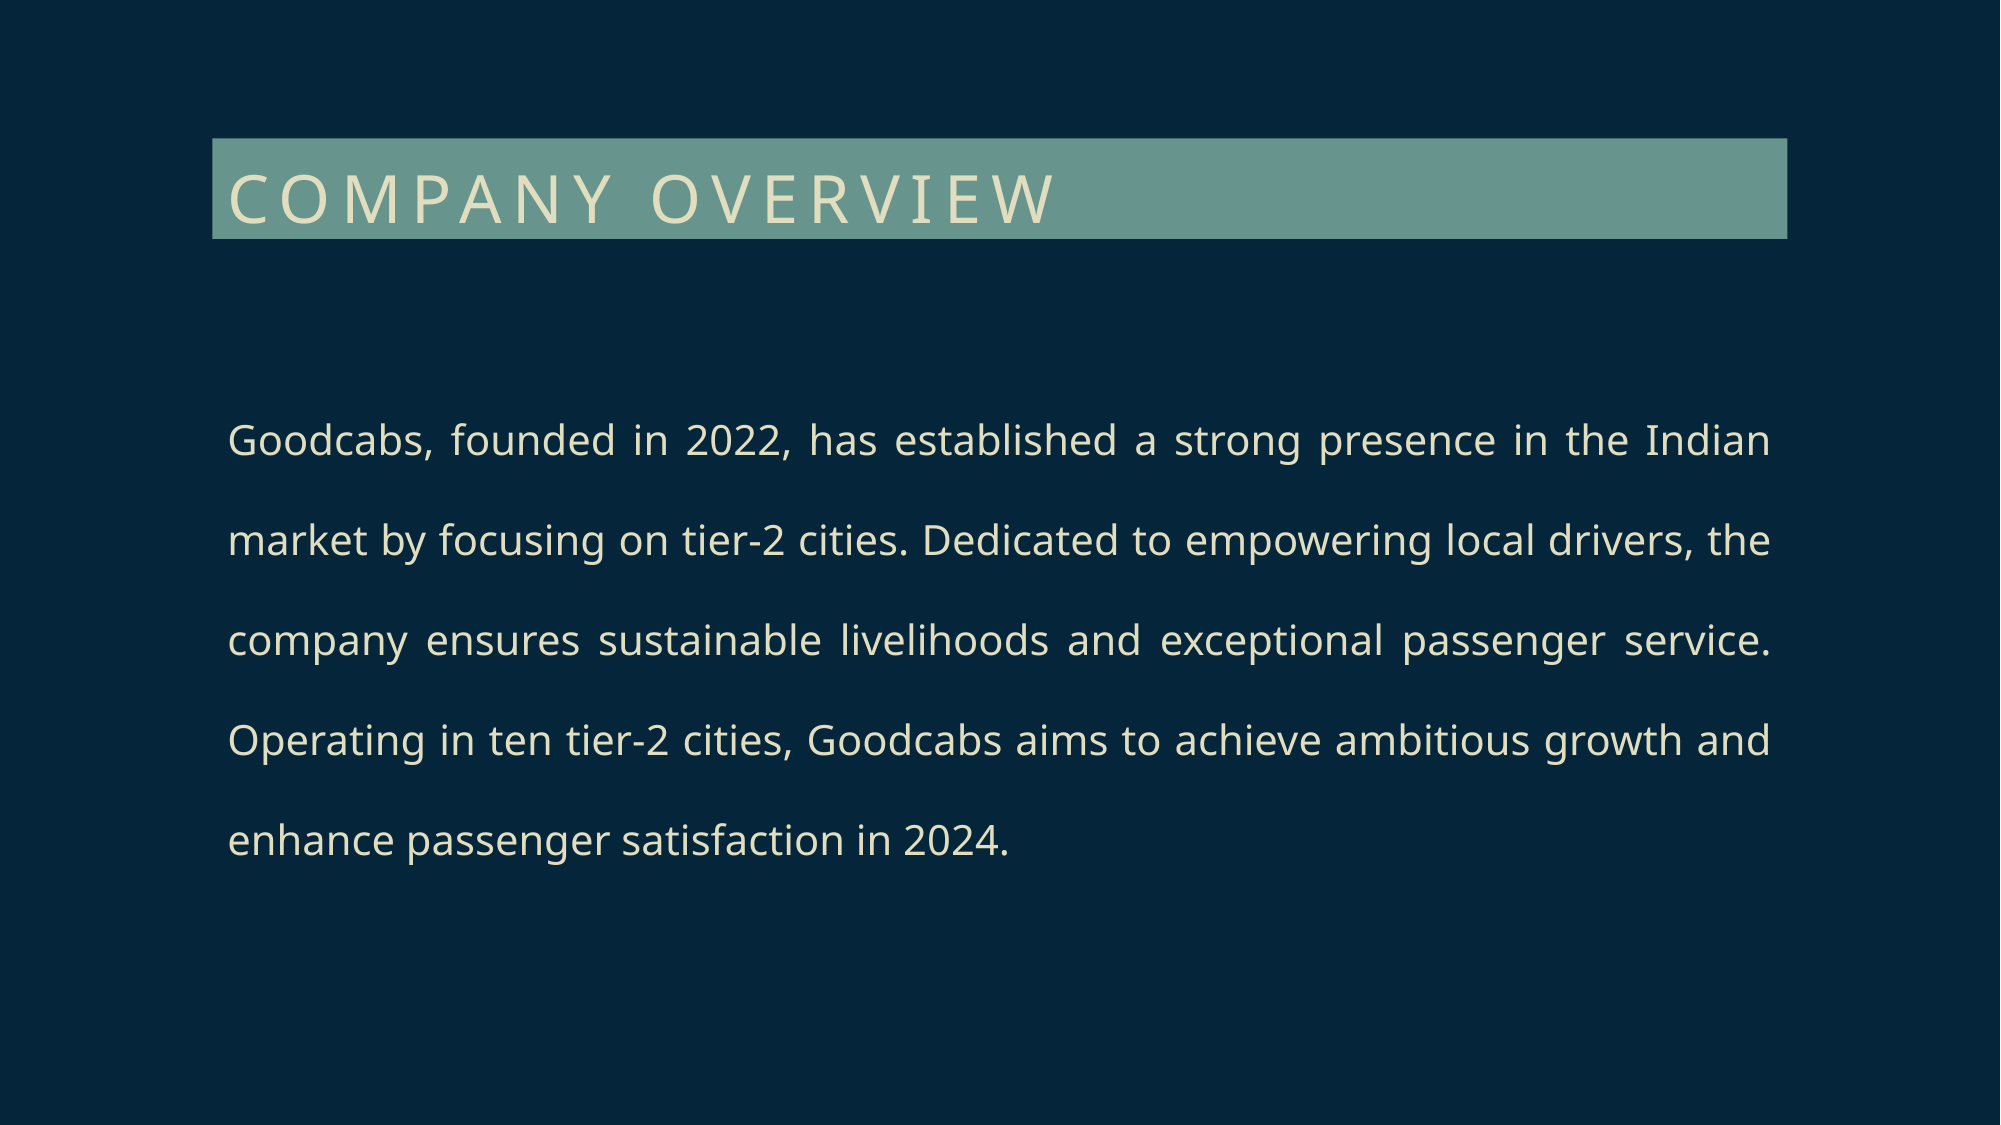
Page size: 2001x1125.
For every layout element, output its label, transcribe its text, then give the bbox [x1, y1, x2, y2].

title Company Overview [212, 138, 1788, 239]
list Goodcabs, founded in 2022, has established a strong presence in the Indian market by focusing on tier-2 cities. Dedicated to empowering local drivers, the company ensures sustainable livelihoods and exceptional passenger service. Operating in ten tier-2 cities, Goodcabs aims to achieve ambitious growth and enhance passenger satisfaction in 2024. [212, 356, 1788, 970]
